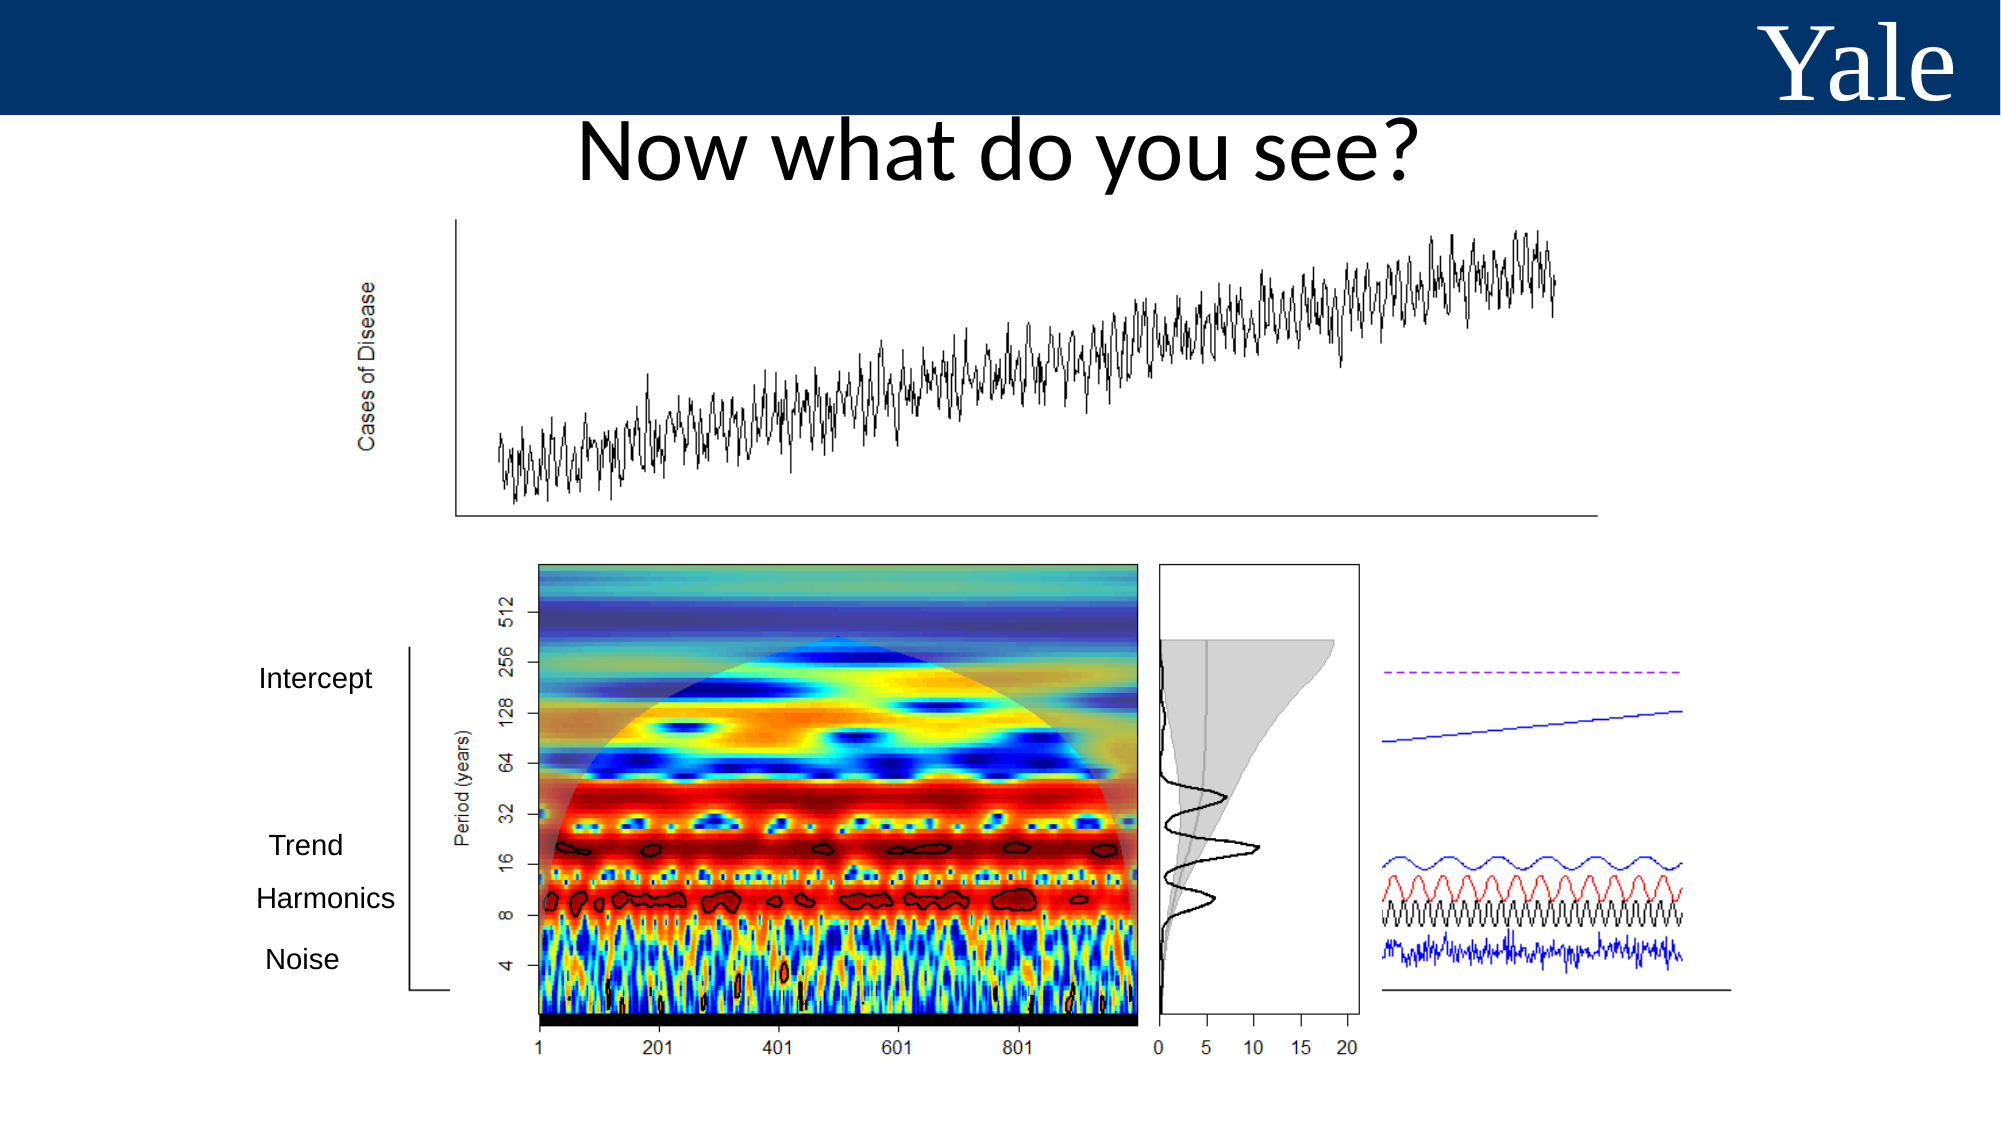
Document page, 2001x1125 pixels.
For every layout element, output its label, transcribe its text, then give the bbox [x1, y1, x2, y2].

picture [287, 214, 1794, 1082]
text_box Trend [253, 818, 282, 869]
text_box Intercept [243, 651, 282, 702]
title Now what do you see? [325, 49, 1676, 238]
text_box Noise [250, 932, 282, 983]
text_box Harmonics [241, 872, 282, 923]
